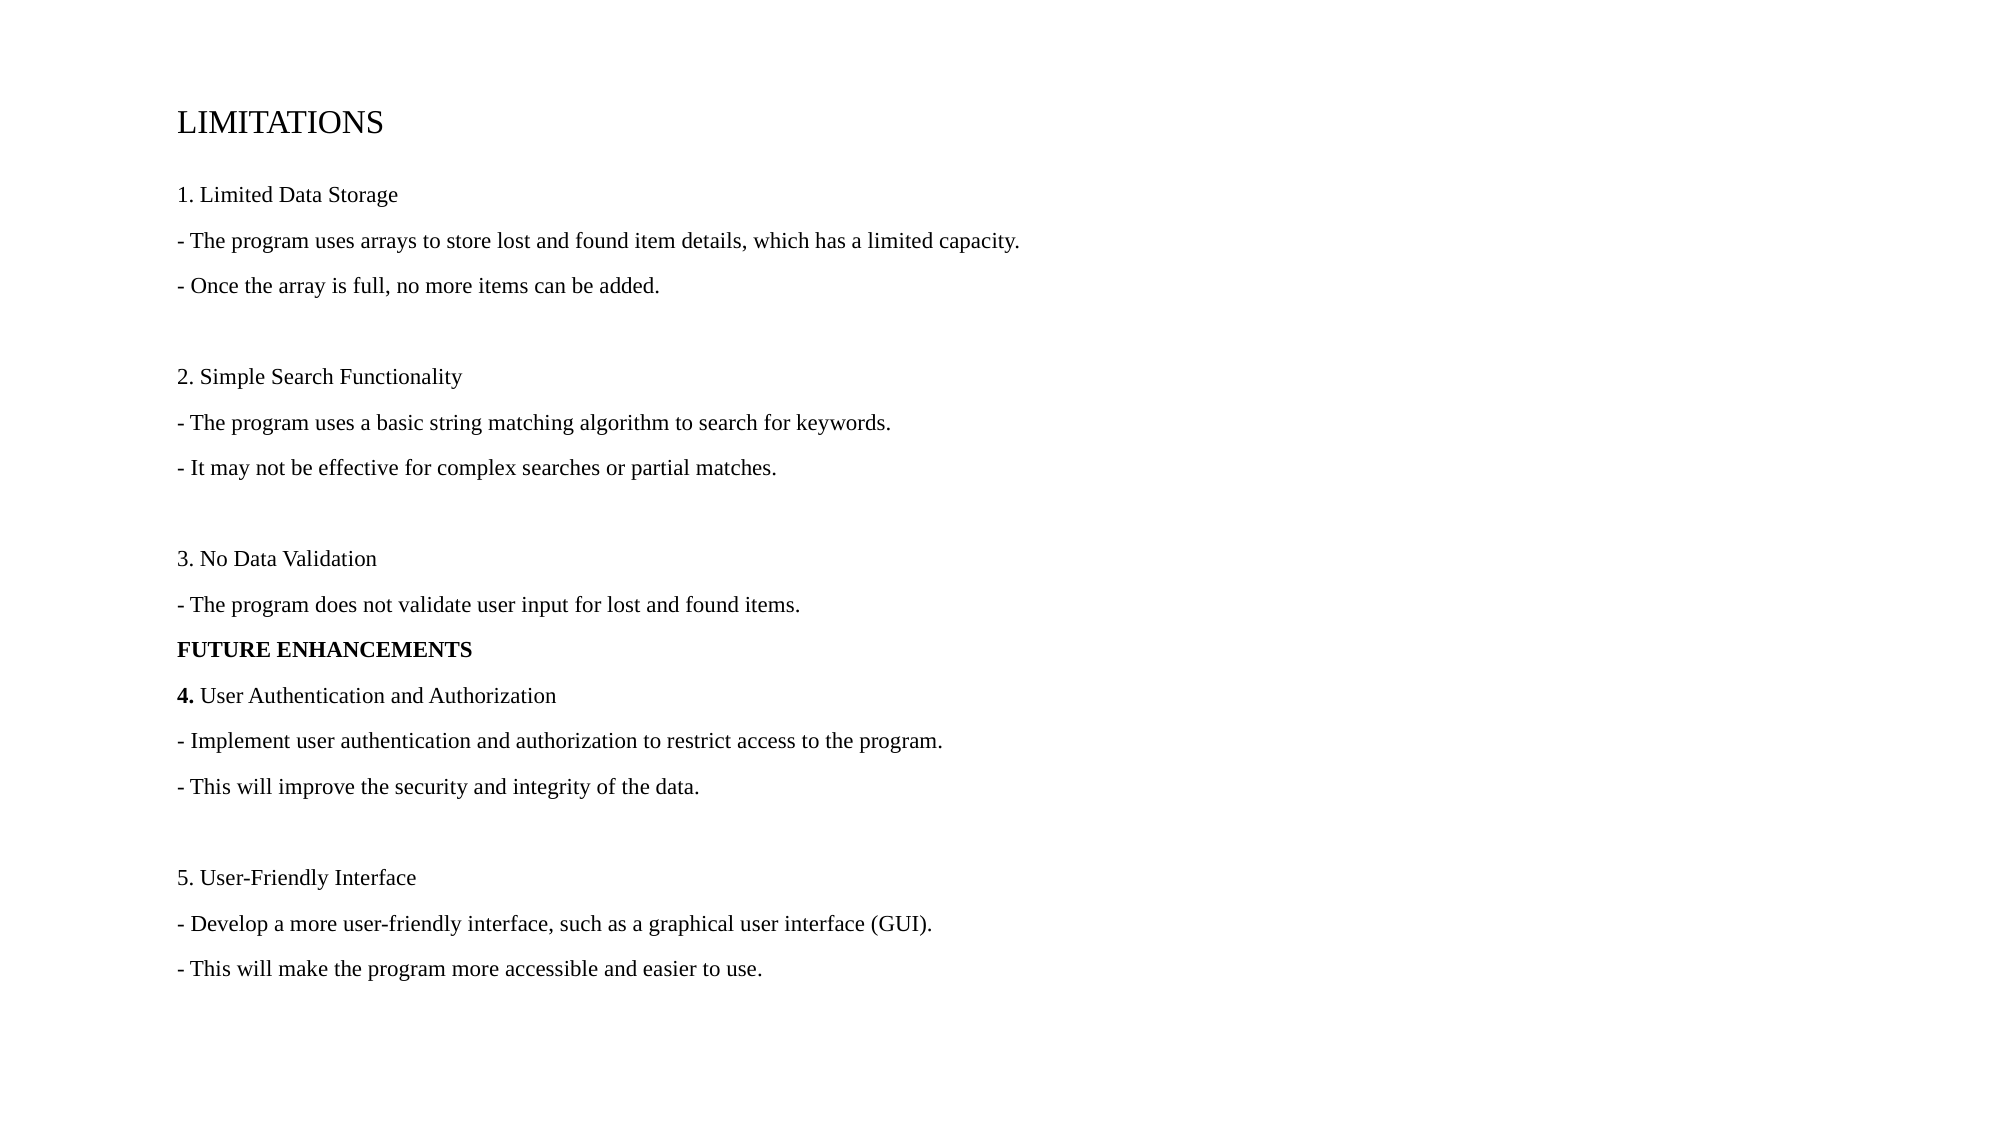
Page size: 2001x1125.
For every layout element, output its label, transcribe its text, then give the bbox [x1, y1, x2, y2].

title LIMITATIONS [162, 0, 626, 175]
list 1. Limited Data Storage - The program uses arrays to store lost and found item details, which has a limited capacity. - Once the array is full, no more items can be added. 2. Simple Search Functionality - The program uses a basic string matching algorithm to search for keywords. - It may not be effective for complex searches or partial matches. 3. No Data Validation - The program does not validate user input for lost and found items. FUTURE ENHANCEMENTS 4. User Authentication and Authorization - Implement user authentication and authorization to restrict access to the program. - This will improve the security and integrity of the data. 5. User-Friendly Interface - Develop a more user-friendly interface, such as a graphical user interface (GUI). - This will make the program more accessible and easier to use. [162, 175, 1586, 985]
